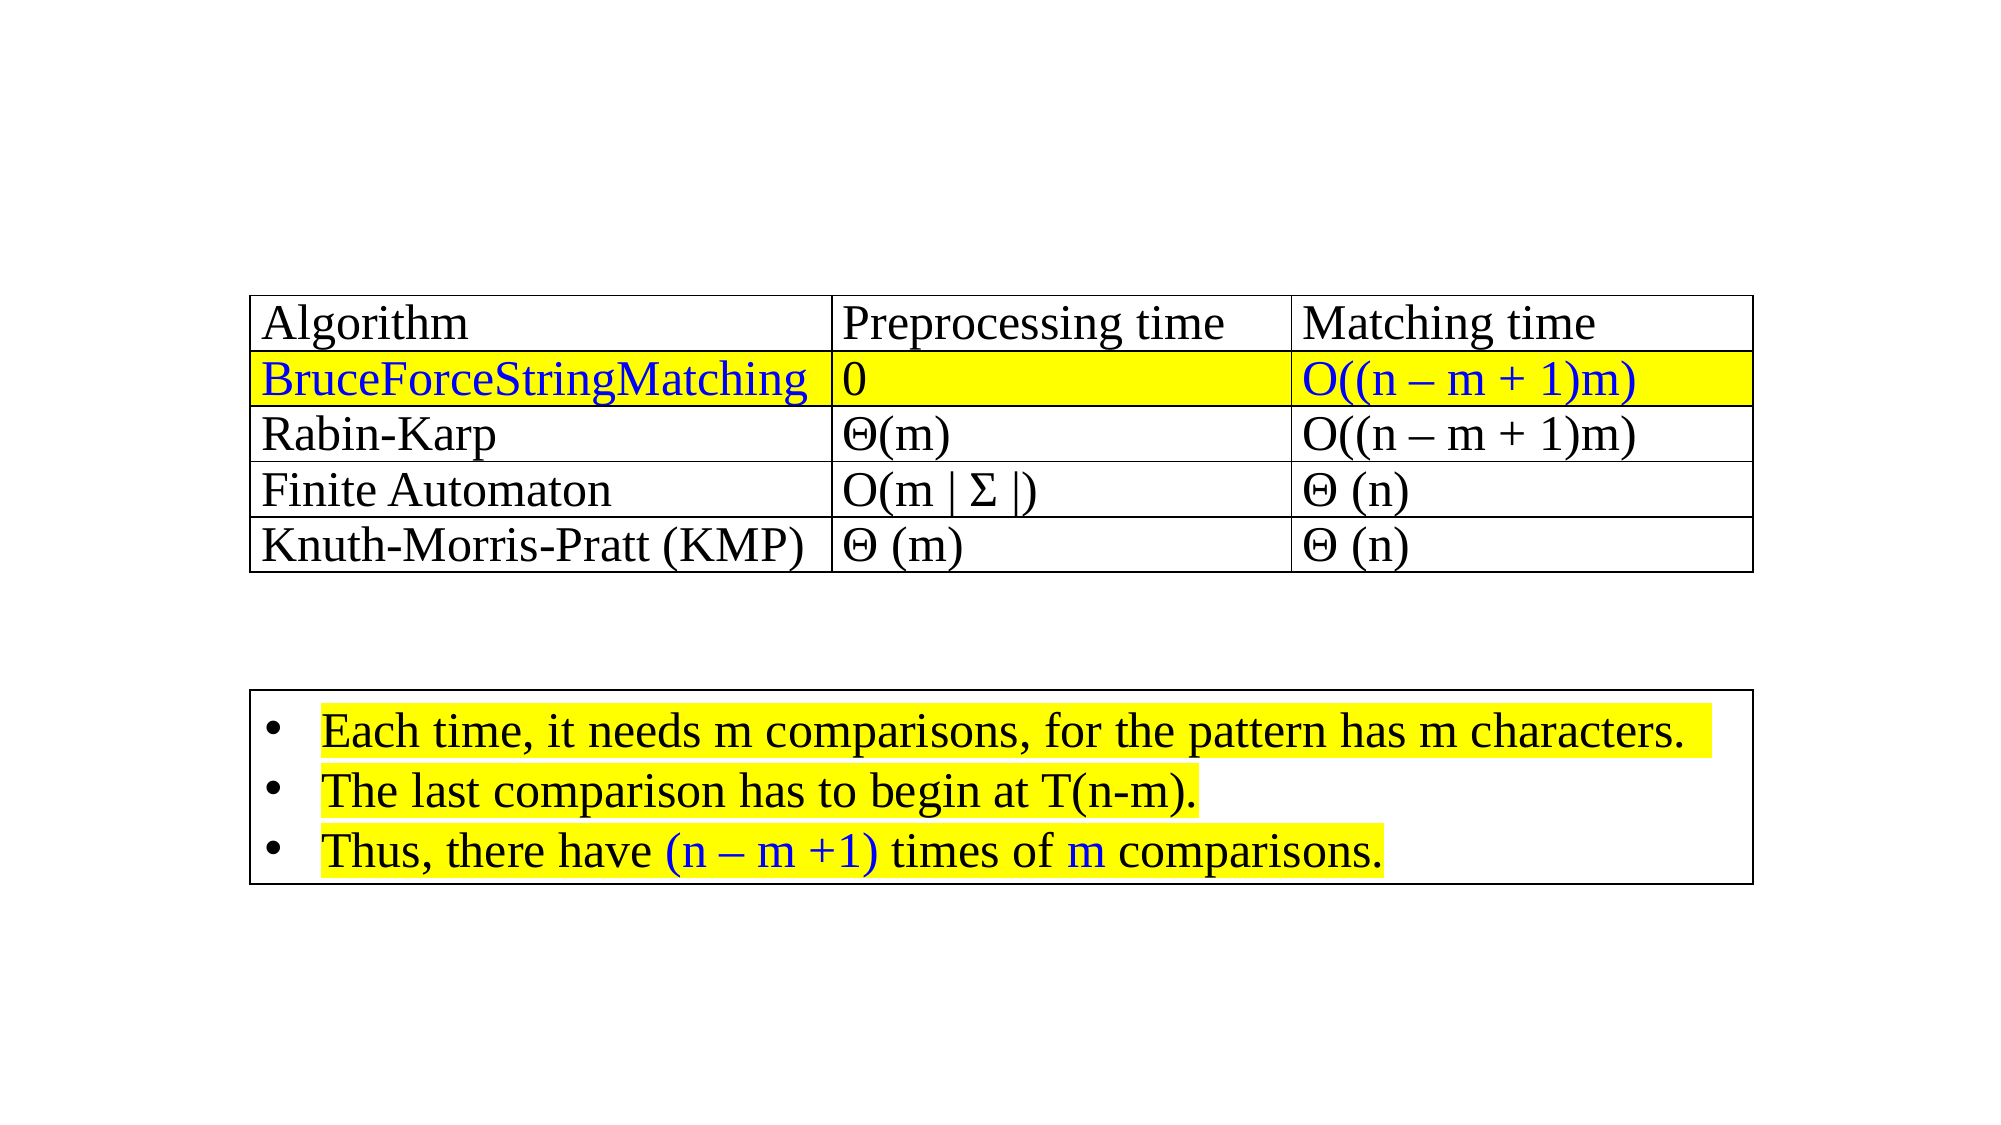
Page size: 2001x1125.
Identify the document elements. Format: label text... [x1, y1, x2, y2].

table_cell O((n – m + 1)m) [1292, 407, 1752, 461]
table_cell Rabin-Karp [251, 407, 831, 461]
table_cell 0 [833, 352, 1291, 405]
table_cell Θ(m) [833, 407, 1291, 461]
table_cell Knuth-Morris-Pratt (KMP) [251, 518, 831, 571]
table_header Algorithm [251, 296, 831, 350]
table_cell O((n – m + 1)m) [1292, 352, 1752, 405]
table_cell Finite Automaton [251, 462, 831, 516]
table_cell Θ (n) [1292, 462, 1752, 516]
table_header Preprocessing time [833, 296, 1291, 350]
table_cell BruceForceStringMatching [251, 352, 831, 405]
table_cell Θ (n) [1292, 518, 1752, 571]
table_cell O(m | Σ |) [833, 462, 1291, 516]
table_cell Θ (m) [833, 518, 1291, 571]
text_box Each time, it needs m comparisons, for the pattern has m characters. The last comparison has to begin at T(n-m). Thus, there have (n – m +1) times of m comparisons. [249, 689, 1754, 885]
table_header Matching time [1292, 296, 1752, 350]
